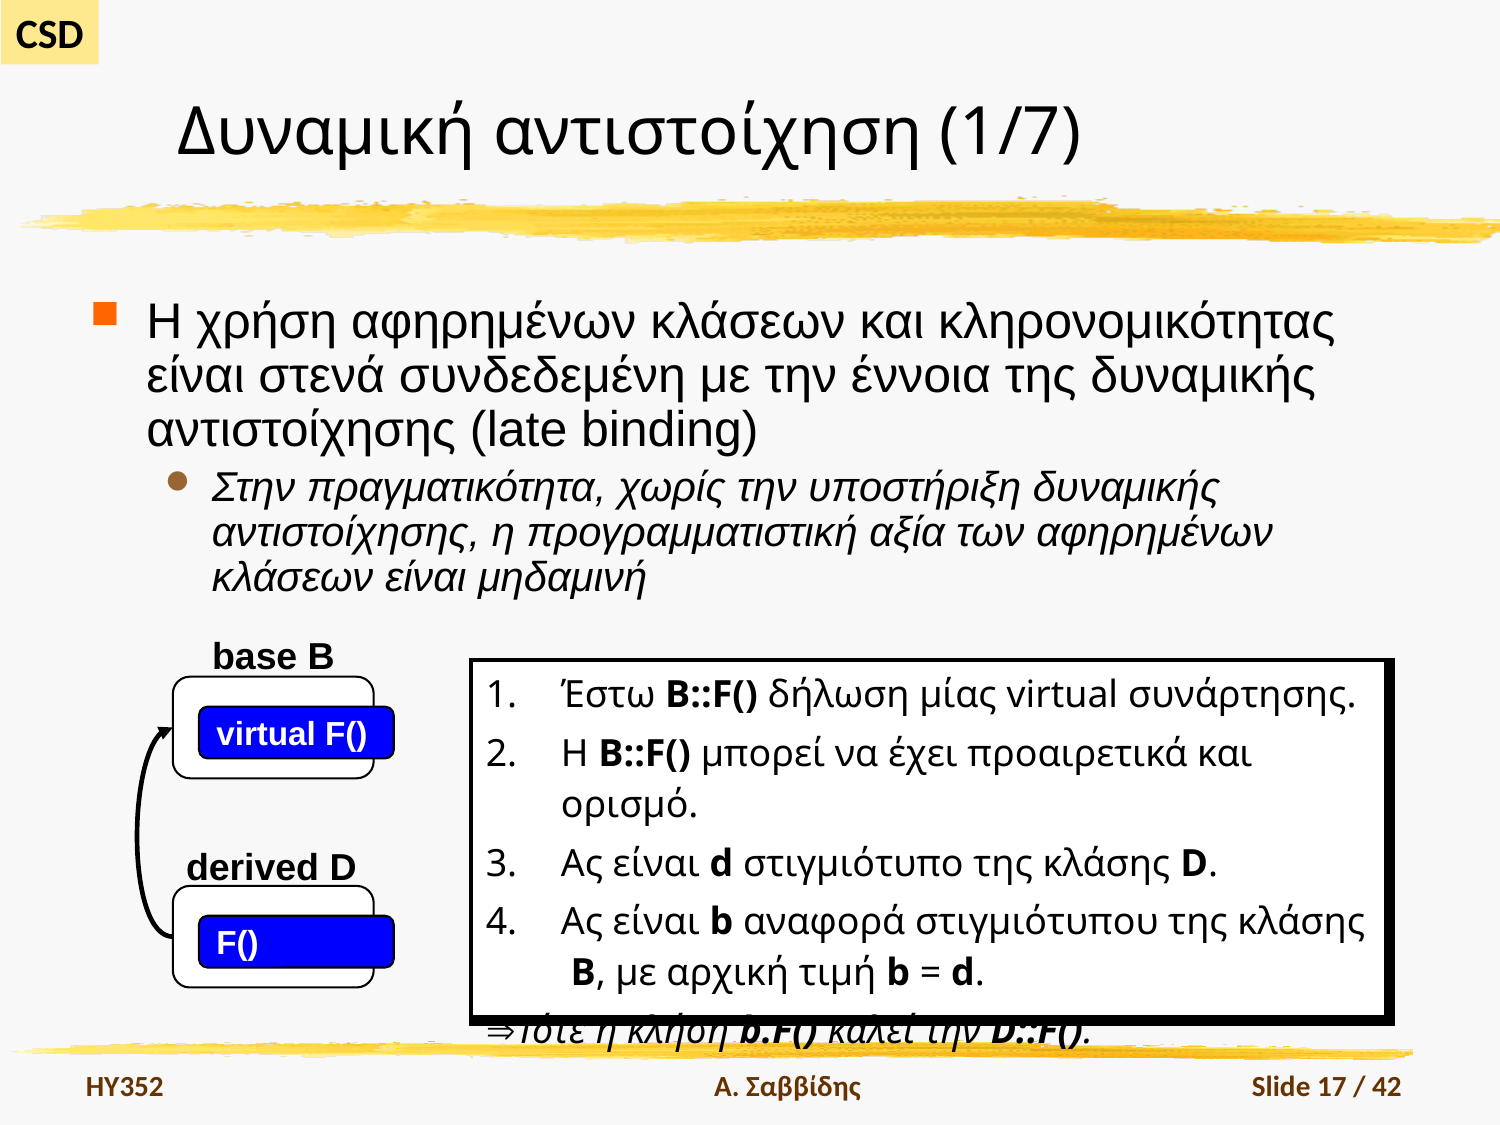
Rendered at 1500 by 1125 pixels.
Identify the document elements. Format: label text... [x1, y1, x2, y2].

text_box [170, 624, 394, 988]
picture [400, 1037, 549, 1064]
footer Α. Σαββίδης [549, 1034, 1025, 1110]
list Η χρήση αφηρημένων κλάσεων και κληρονομικότητας είναι στενά συνδεδεμένη με την έννοια της δυναμικής αντιστοίχησης (late binding) Στην πραγματικότητα, χωρίς την υποστήριξη δυναμικής αντιστοίχησης, η προγραμματιστική αξία των αφηρημένων κλάσεων είναι μηδαμινή [75, 287, 1438, 571]
picture [11, 1037, 70, 1064]
picture [21, 190, 1500, 254]
slide_number Slide 17 / 42 [1104, 1034, 1417, 1110]
table_header Έστω B::F() δήλωση μίας virtual συνάρτησης. Η B::F() μπορεί να έχει προαιρετικά και ορισμό. Ας είναι d στιγμιότυπο της κλάσης D. Ας είναι b αναφορά στιγμιότυπου της κλάσης B, με αρχική τιμή b = d. Τότε η κλήση b.F() καλεί την D::F(). [473, 662, 1384, 1015]
picture [1025, 1037, 1104, 1064]
slide_number HY352 [70, 1034, 400, 1110]
title Δυναμική αντιστοίχηση (1/7) [162, 24, 1500, 175]
